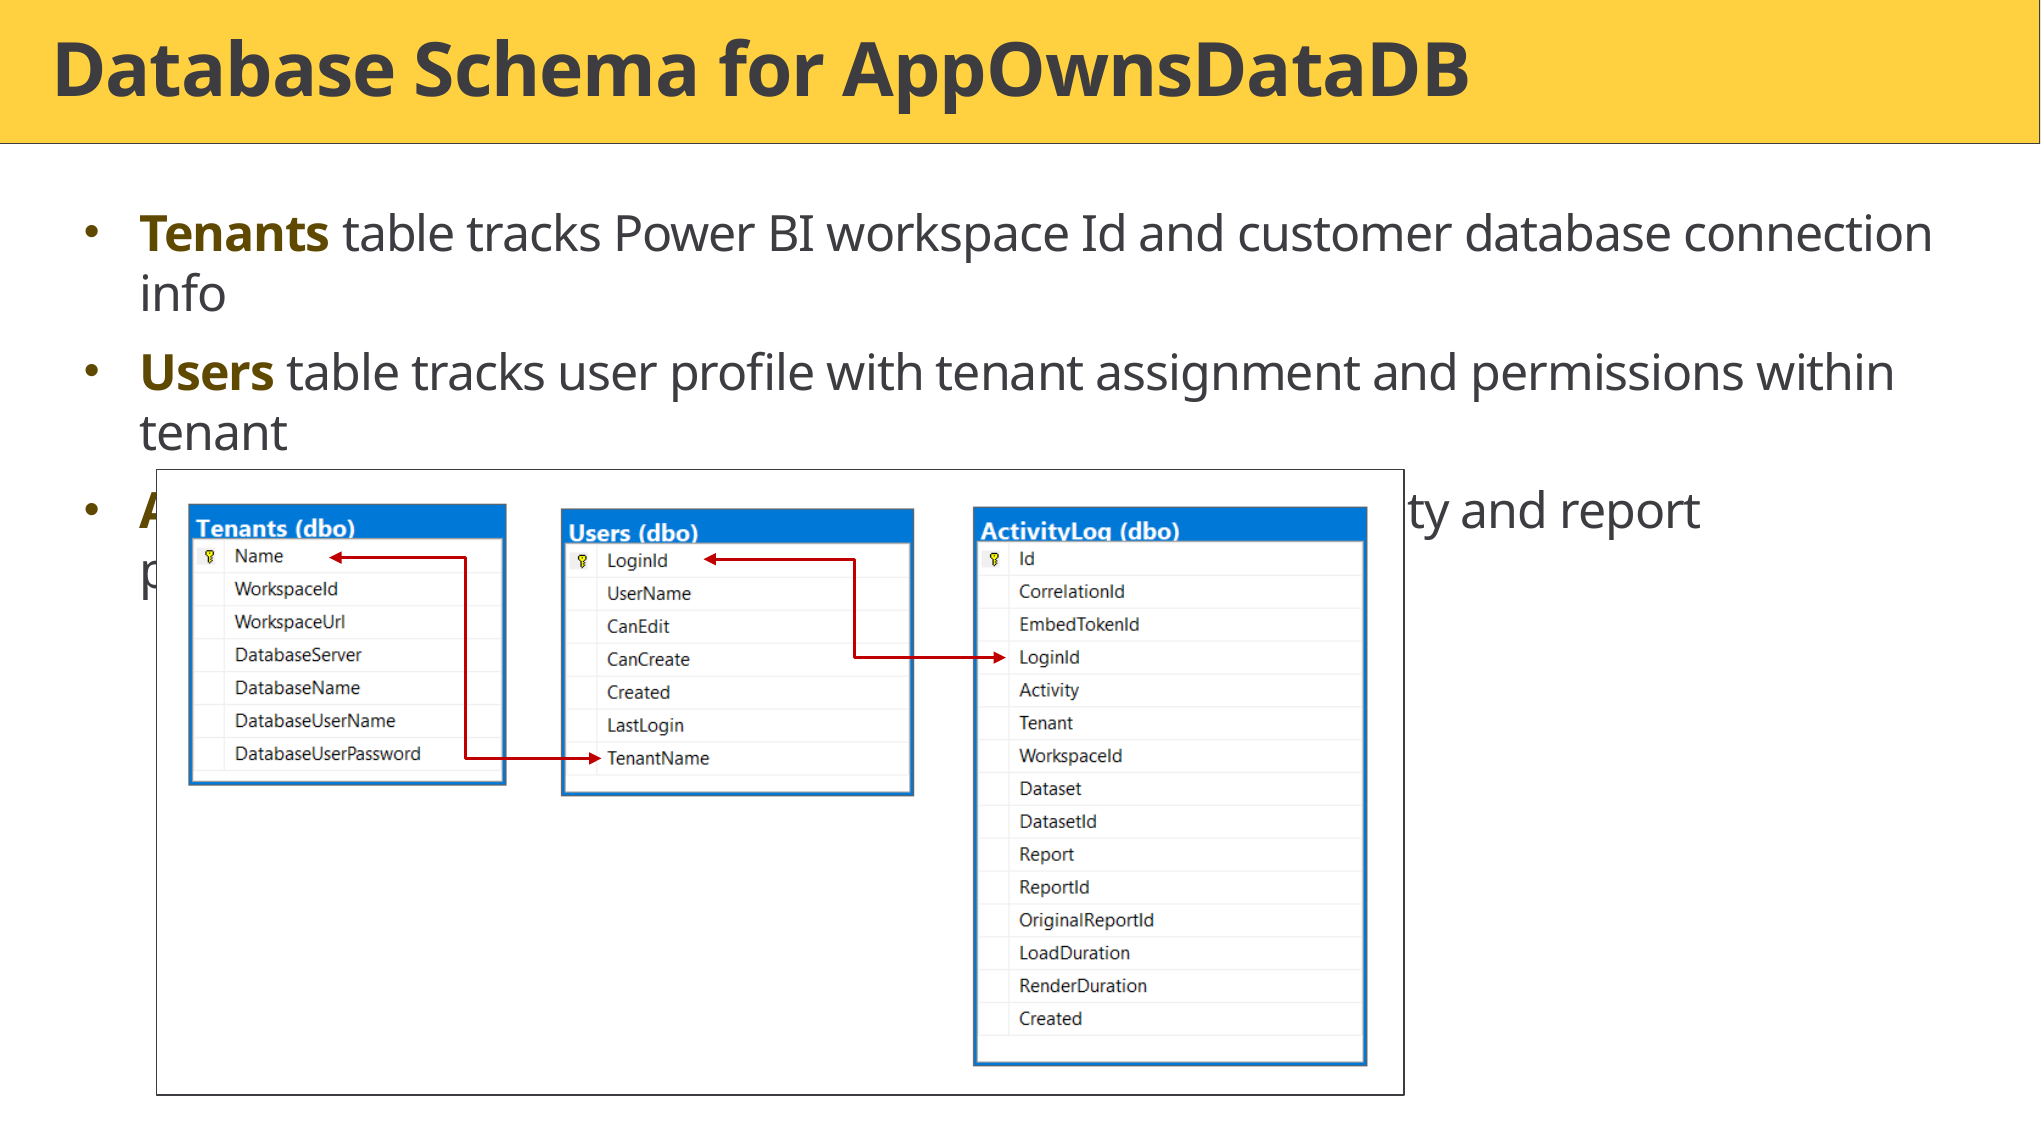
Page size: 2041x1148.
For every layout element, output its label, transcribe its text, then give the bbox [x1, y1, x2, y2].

title Database Schema for AppOwnsDataDB [51, 31, 1988, 113]
list Tenants table tracks Power BI workspace Id and customer database connection info Users table tracks user profile with tenant assignment and permissions within tenant ActivityLog table tracks telemetry data about user activity and report performance [83, 201, 1988, 520]
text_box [156, 469, 1405, 1096]
